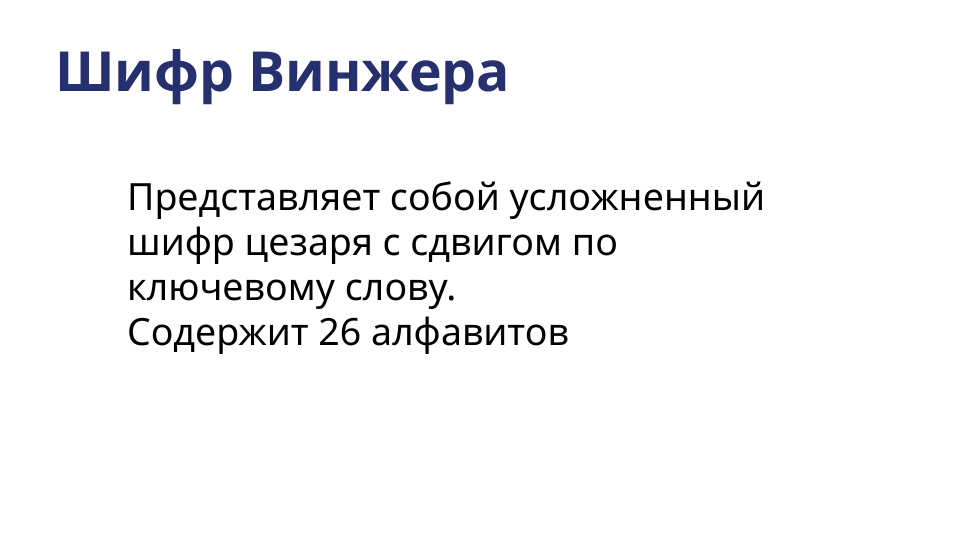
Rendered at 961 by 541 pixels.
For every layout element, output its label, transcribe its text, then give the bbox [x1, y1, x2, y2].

title Шифр Винжера [55, 36, 872, 127]
subtitle Представляет собой усложненный шифр цезаря с сдвигом по ключевому слову. Содержит 26 алфавитов [127, 173, 800, 487]
